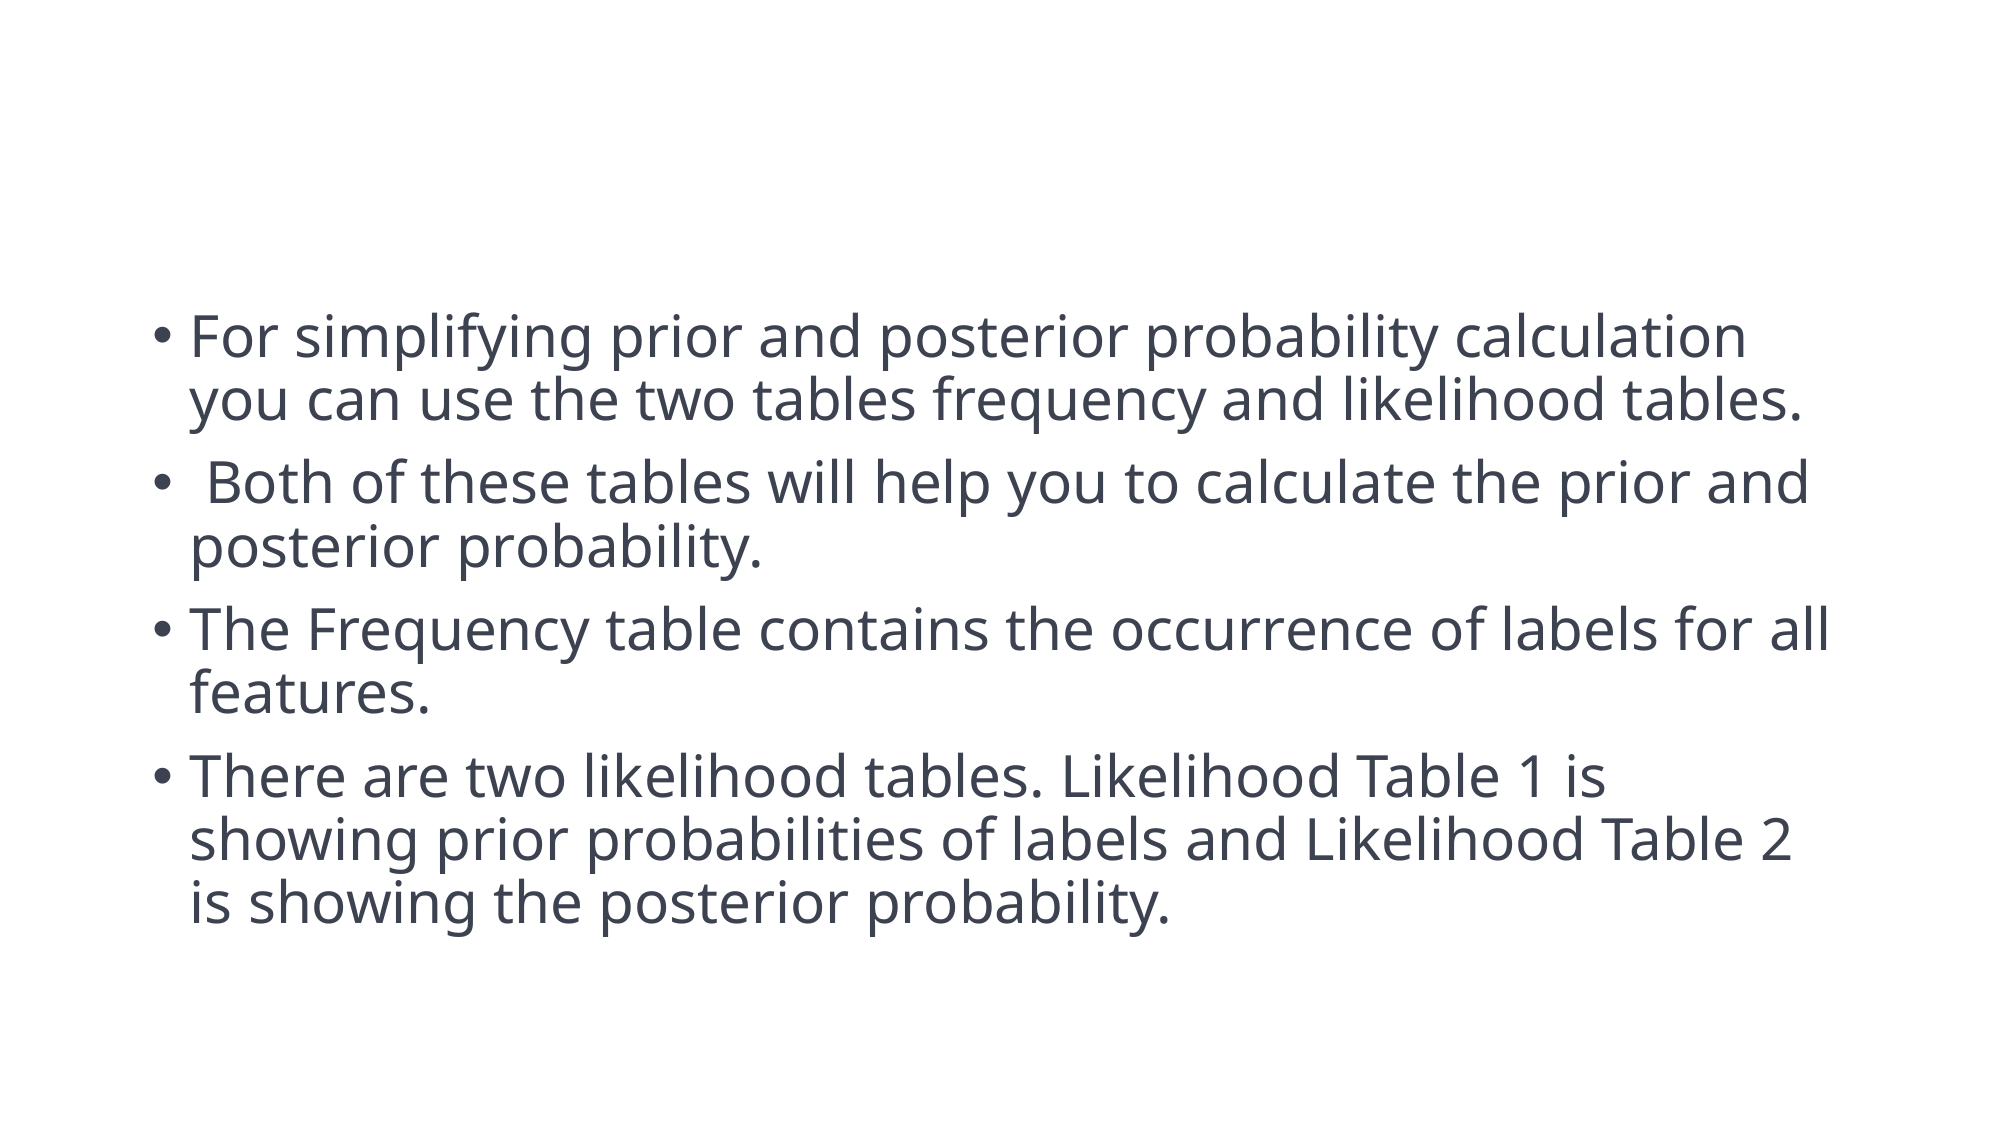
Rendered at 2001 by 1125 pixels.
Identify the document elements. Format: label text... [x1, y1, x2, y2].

list For simplifying prior and posterior probability calculation you can use the two tables frequency and likelihood tables. Both of these tables will help you to calculate the prior and posterior probability. The Frequency table contains the occurrence of labels for all features. There are two likelihood tables. Likelihood Table 1 is showing prior probabilities of labels and Likelihood Table 2 is showing the posterior probability. [137, 299, 1863, 1014]
